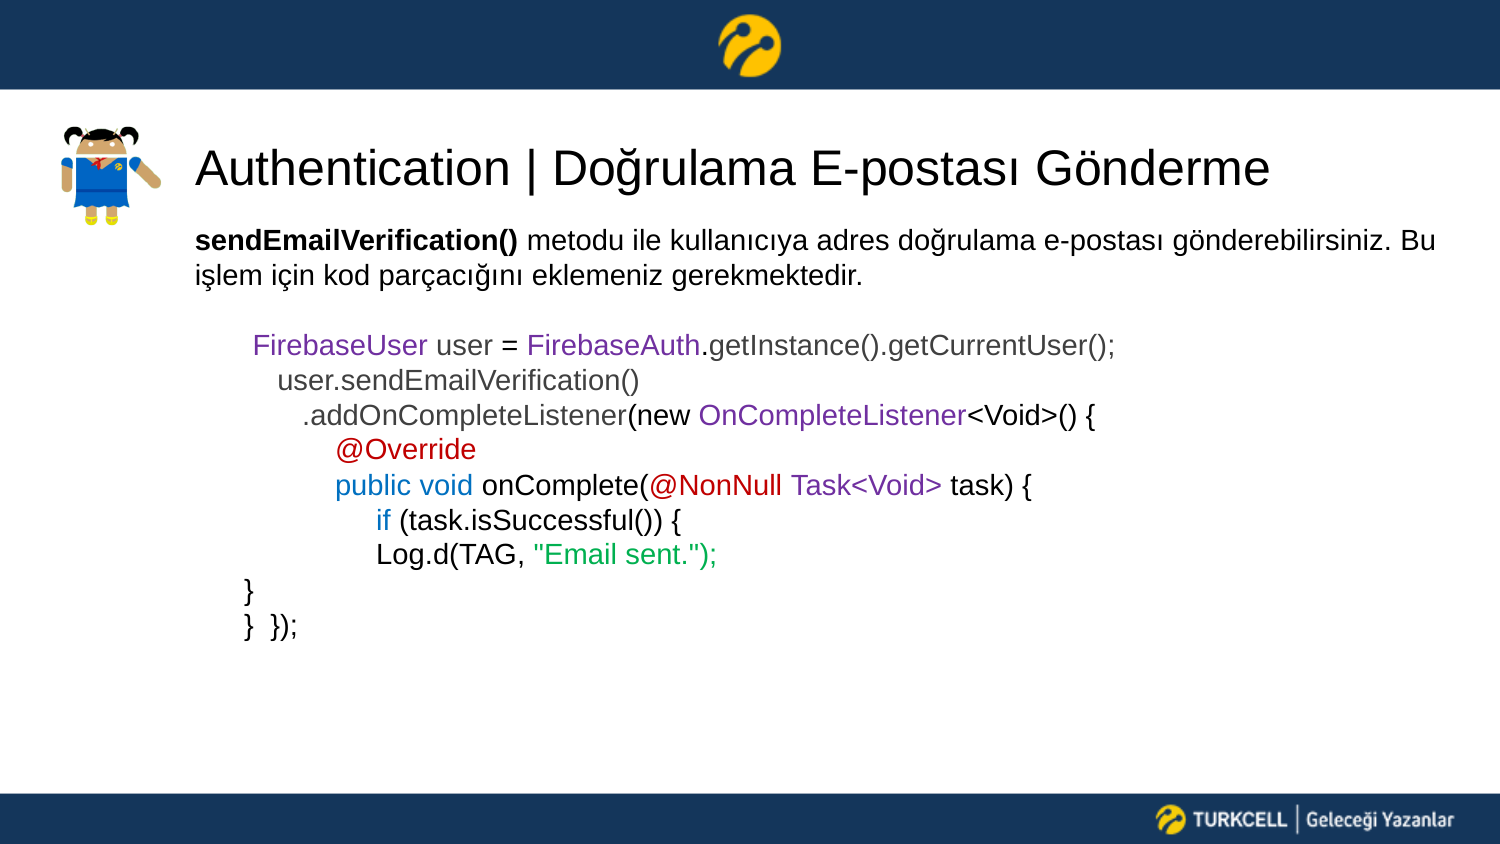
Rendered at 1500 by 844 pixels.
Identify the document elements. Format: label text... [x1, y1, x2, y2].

title Authentication | Doğrulama E-postası Gönderme [180, 119, 1472, 213]
picture [0, 0, 1500, 844]
text_box sendEmailVerification() metodu ile kullanıcıya adres doğrulama e-postası gönderebilirsiniz. Bu işlem için kod parçacığını eklemeniz gerekmektedir. FirebaseUser user = FirebaseAuth.getInstance().getCurrentUser(); user.sendEmailVerification() .addOnCompleteListener(new OnCompleteListener<Void>() { @Override public void onComplete(@NonNull Task<Void> task) { if (task.isSuccessful()) { Log.d(TAG, "Email sent."); } } }); [180, 213, 1472, 649]
